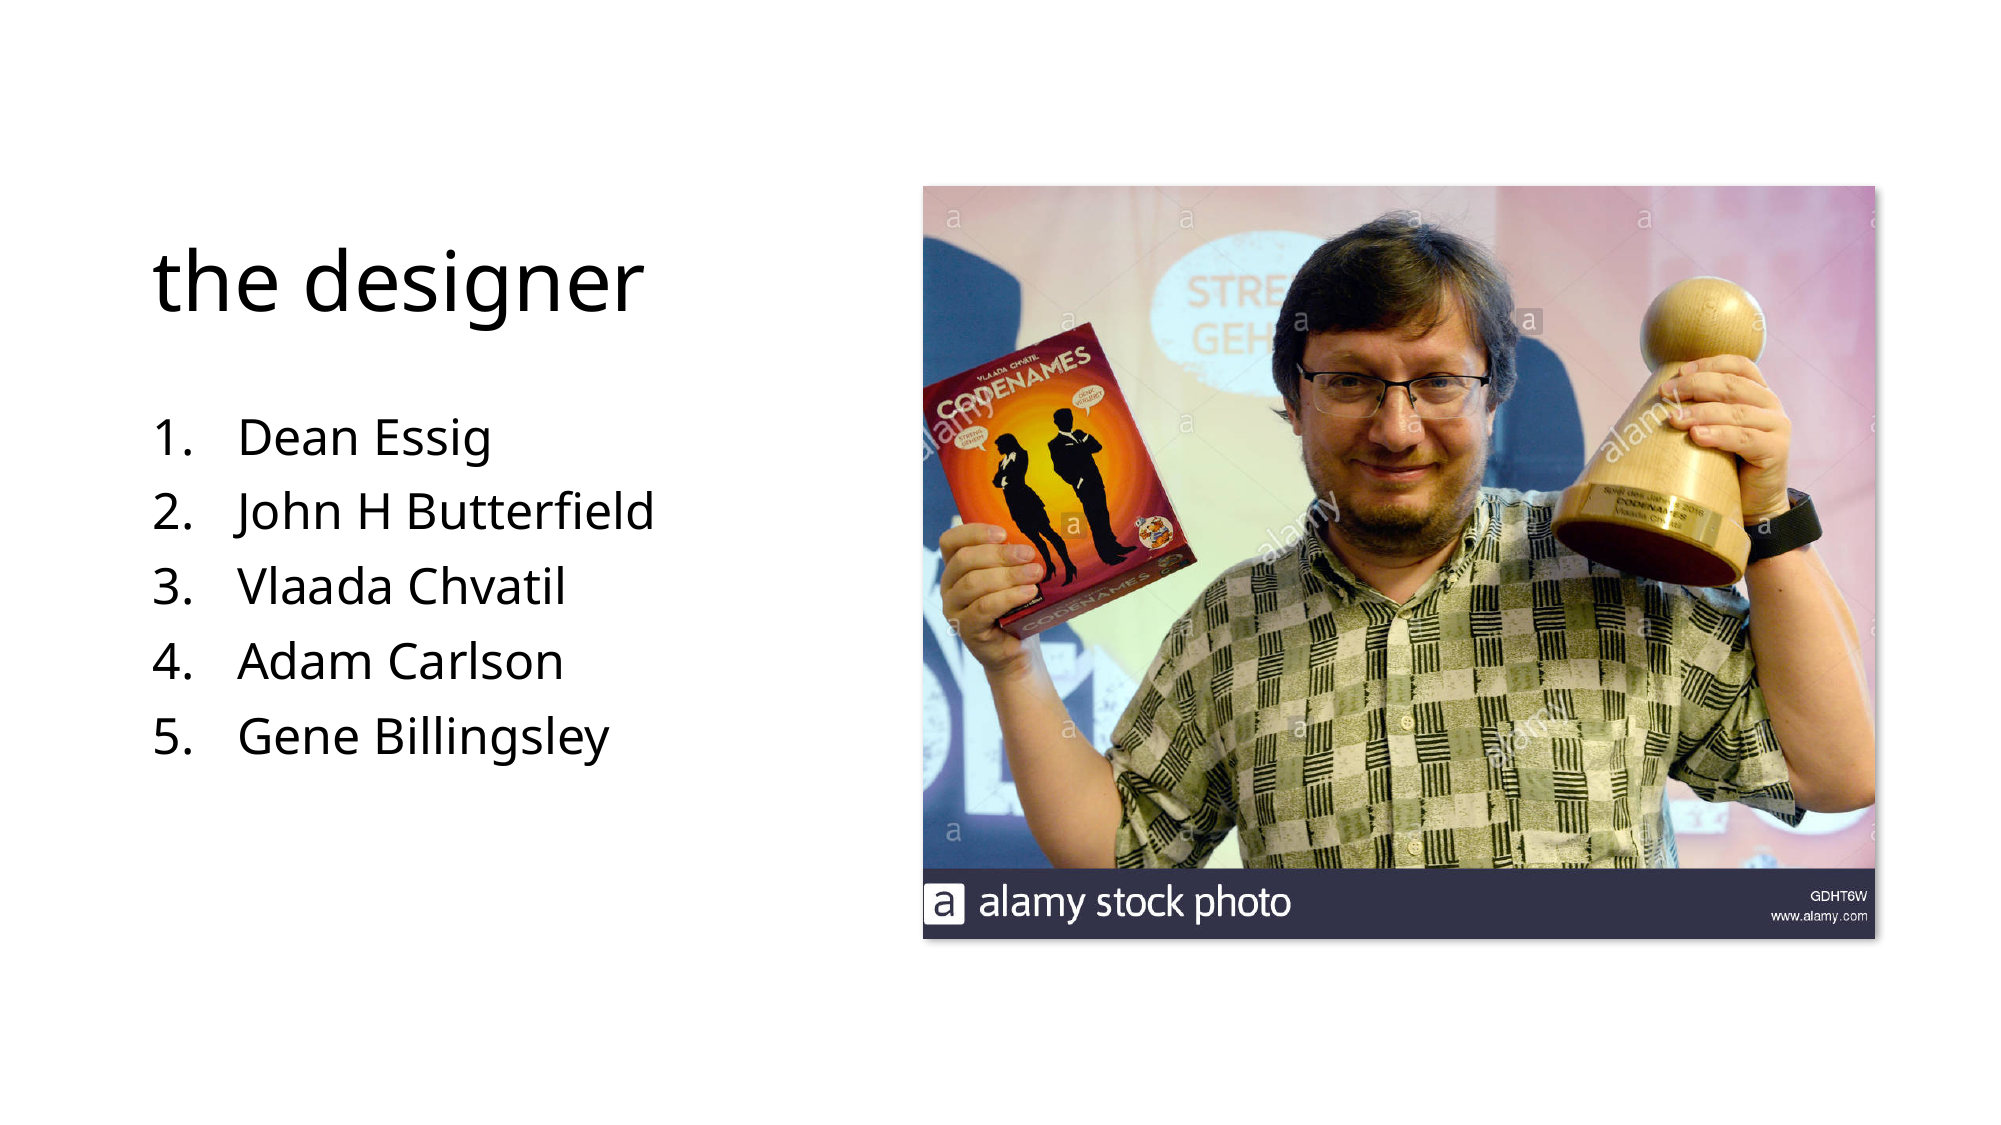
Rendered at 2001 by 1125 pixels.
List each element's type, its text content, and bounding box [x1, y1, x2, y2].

picture [923, 186, 1875, 939]
title the designer [137, 75, 783, 338]
list Dean Essig John H Butterfield Vlaada Chvatil Adam Carlson Gene Billingsley [137, 404, 783, 1030]
